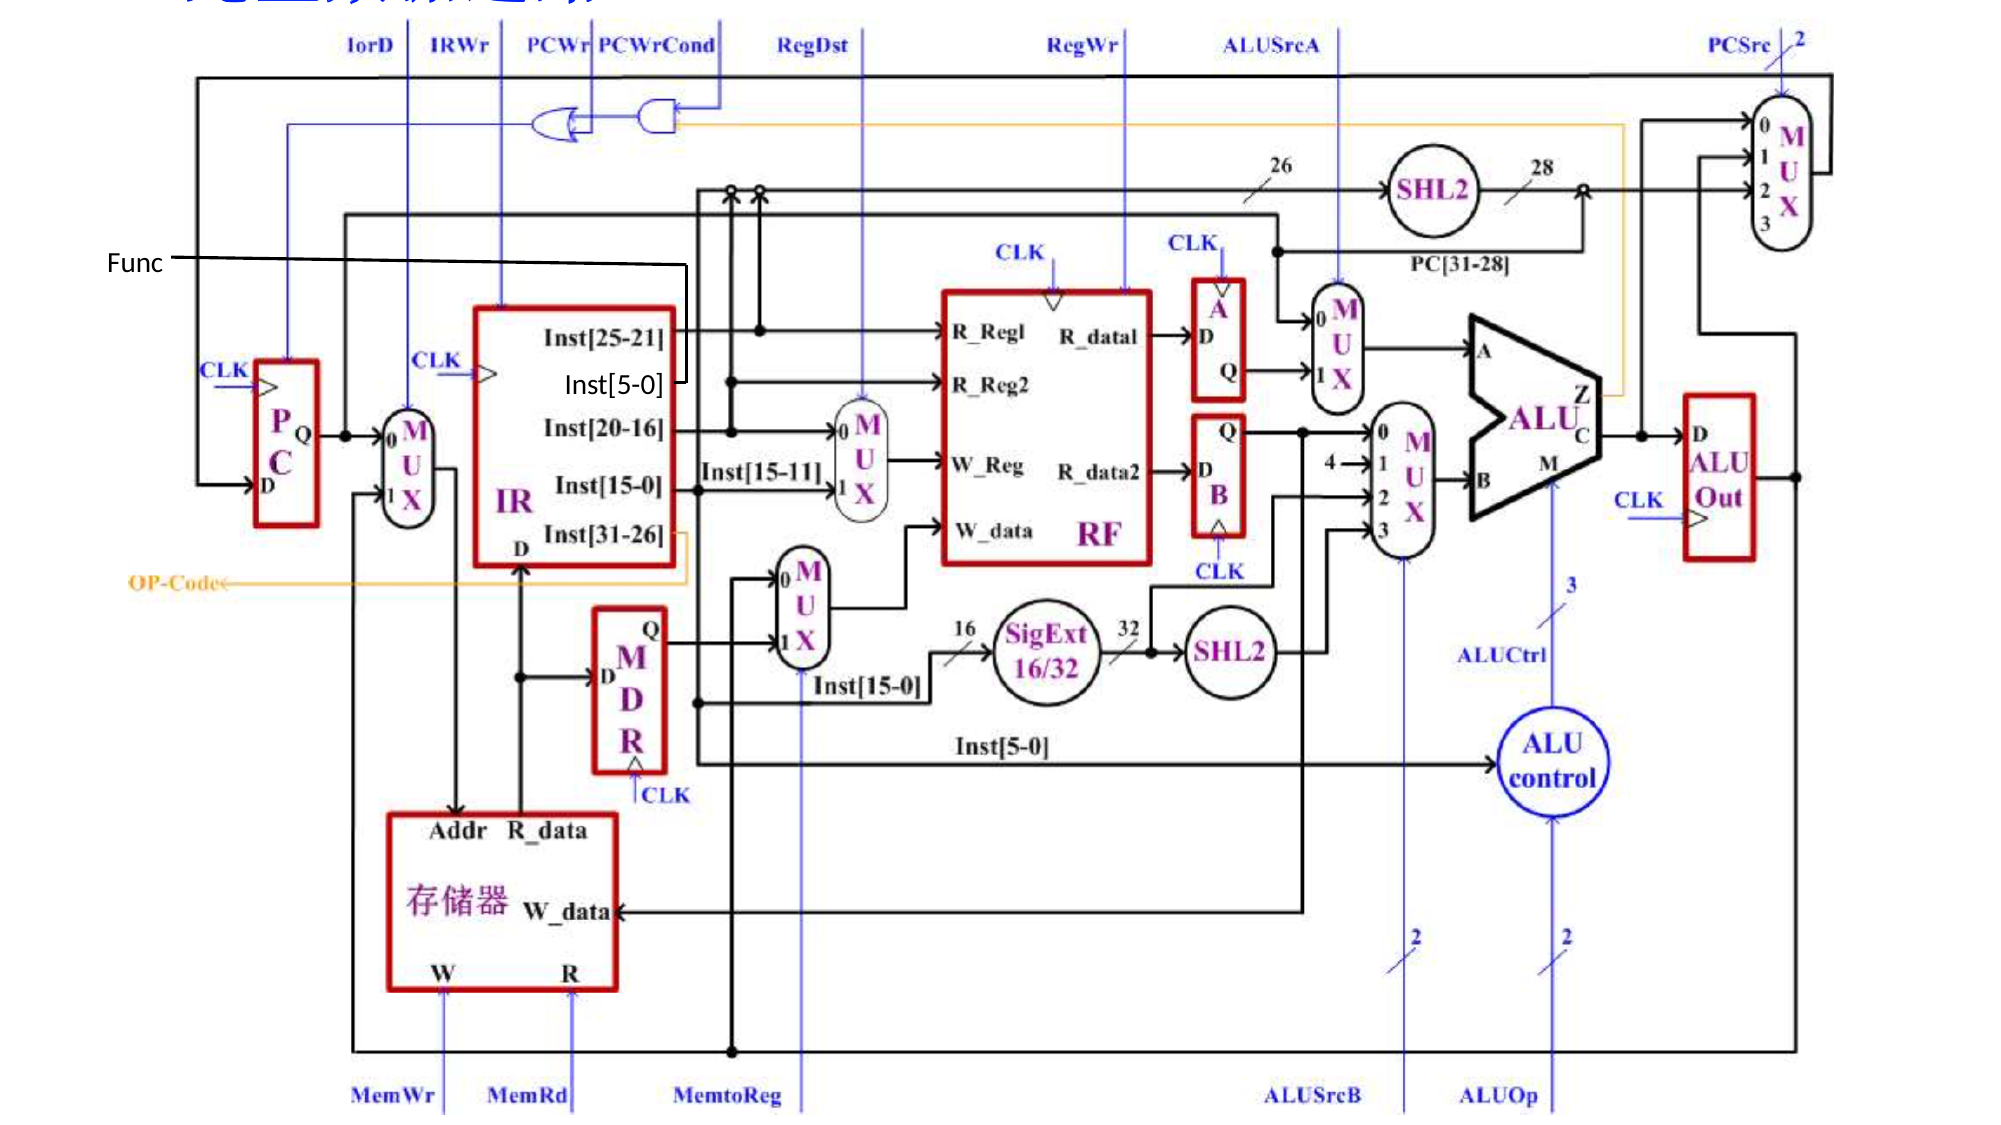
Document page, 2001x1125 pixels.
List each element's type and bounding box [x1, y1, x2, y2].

text_box [171, 257, 687, 265]
picture [80, 0, 1920, 1125]
